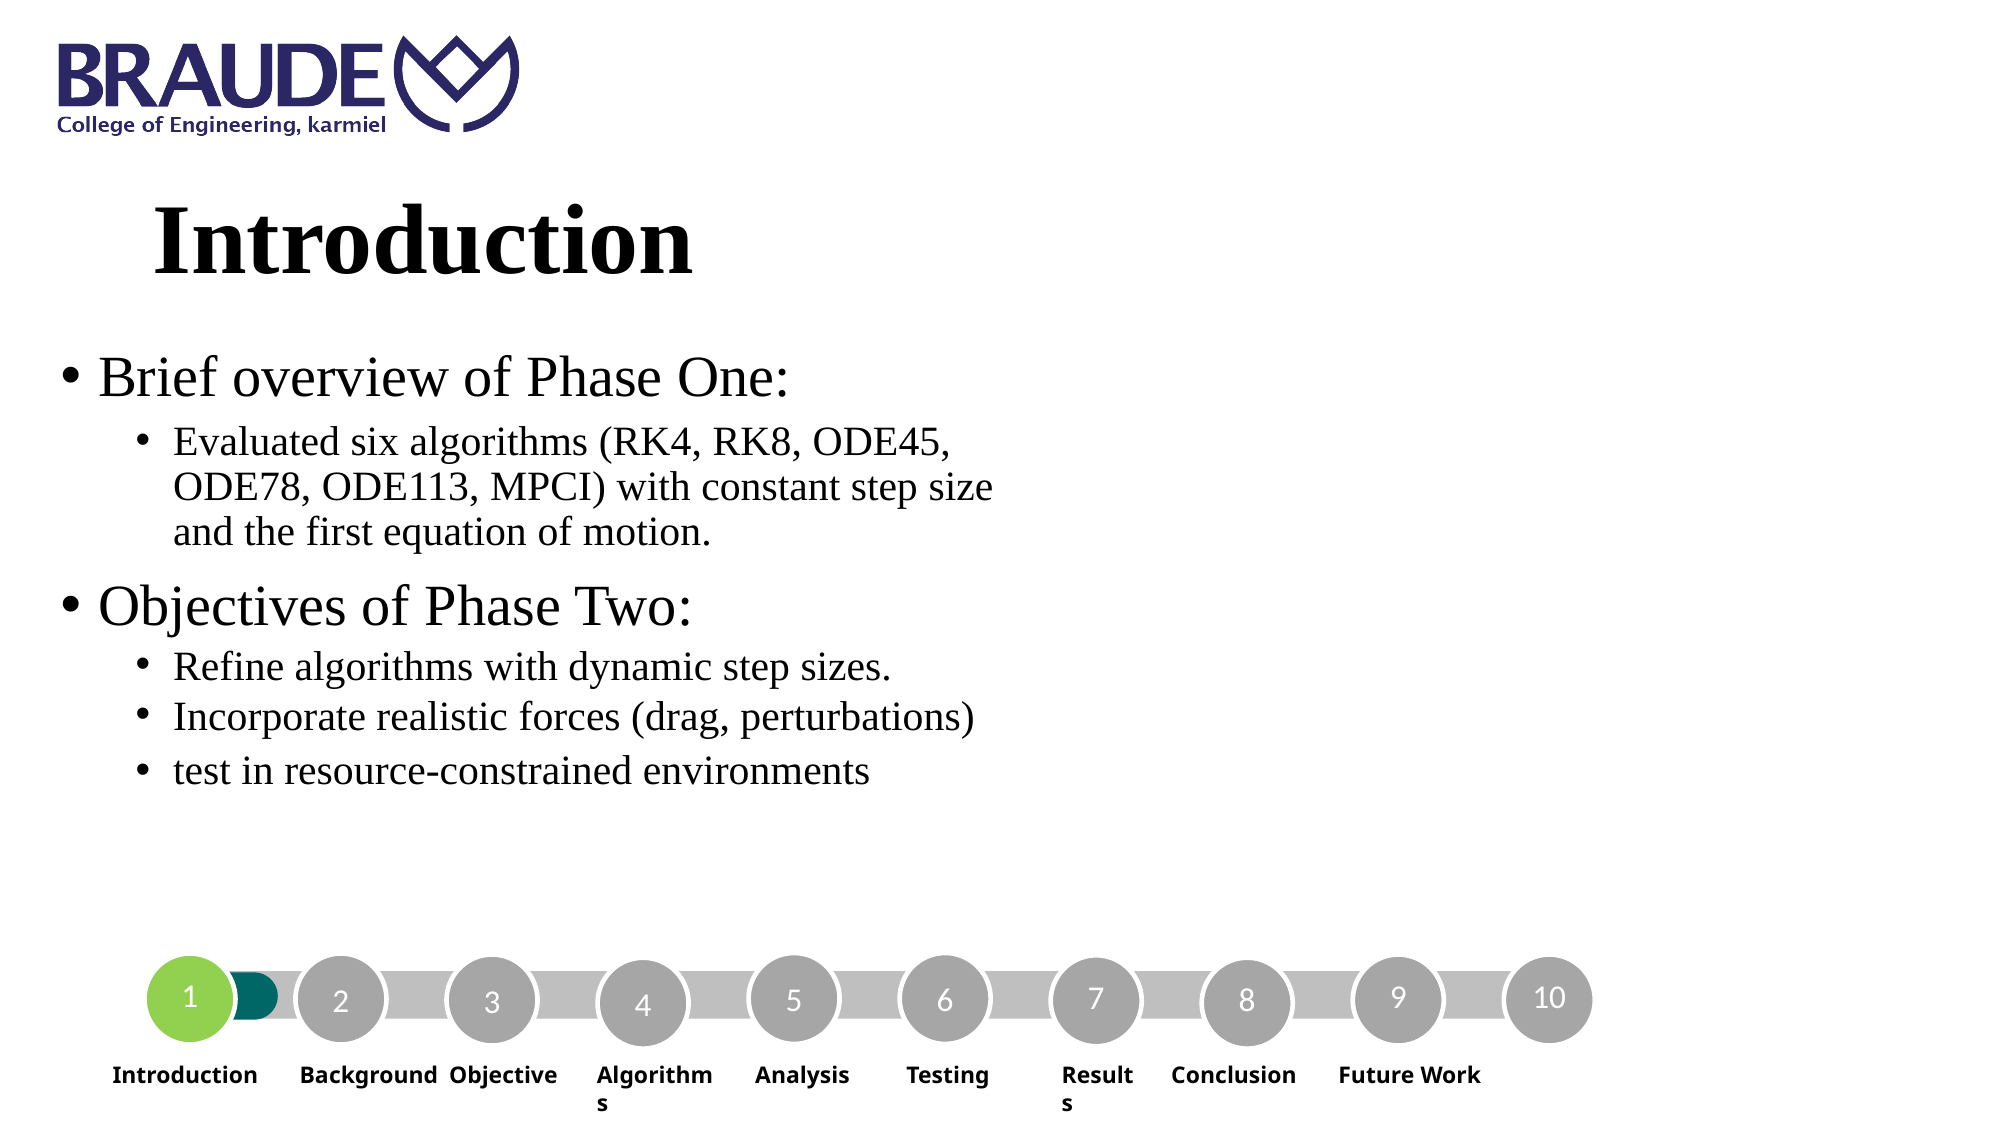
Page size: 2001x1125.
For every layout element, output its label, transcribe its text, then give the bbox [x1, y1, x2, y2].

text_box [1132, 970, 1213, 1020]
text_box Results [1046, 1053, 1157, 1123]
text_box [832, 970, 907, 1020]
text_box 3 [445, 953, 539, 1047]
picture [31, 23, 534, 143]
text_box 1 [143, 952, 237, 1046]
text_box [379, 970, 455, 1020]
text_box [529, 970, 609, 1020]
text_box [228, 970, 303, 1020]
text_box Analysis [740, 1053, 866, 1096]
text_box Algorithms [581, 1053, 731, 1124]
text_box [228, 971, 279, 1021]
text_box Introduction [97, 1053, 278, 1096]
text_box 10 [1502, 953, 1596, 1047]
text_box Background [284, 1053, 434, 1096]
text_box [1435, 970, 1513, 1020]
text_box 9 [1351, 953, 1445, 1047]
text_box 5 [747, 951, 841, 1046]
text_box 7 [1049, 954, 1143, 1048]
text_box 4 [596, 956, 690, 1050]
text_box [983, 970, 1060, 1020]
text_box Future Work [1323, 1053, 1503, 1096]
text_box Objective [434, 1053, 583, 1096]
text_box 2 [294, 952, 388, 1046]
text_box [1281, 970, 1361, 1020]
list Brief overview of Phase One: Evaluated six algorithms (RK4, RK8, ODE45, ODE78, ODE113, MPCI) with constant step size and the first equation of motion. Objectives of Phase Two: Refine algorithms with dynamic step sizes. Incorporate realistic forces (drag, perturbations) test in resource-constrained environments [45, 338, 1039, 874]
text_box 8 [1200, 956, 1294, 1050]
text_box Conclusion [1156, 1053, 1323, 1096]
title Introduction [137, 132, 998, 338]
text_box Testing [891, 1053, 1034, 1096]
text_box [677, 970, 756, 1020]
text_box 6 [898, 951, 992, 1046]
